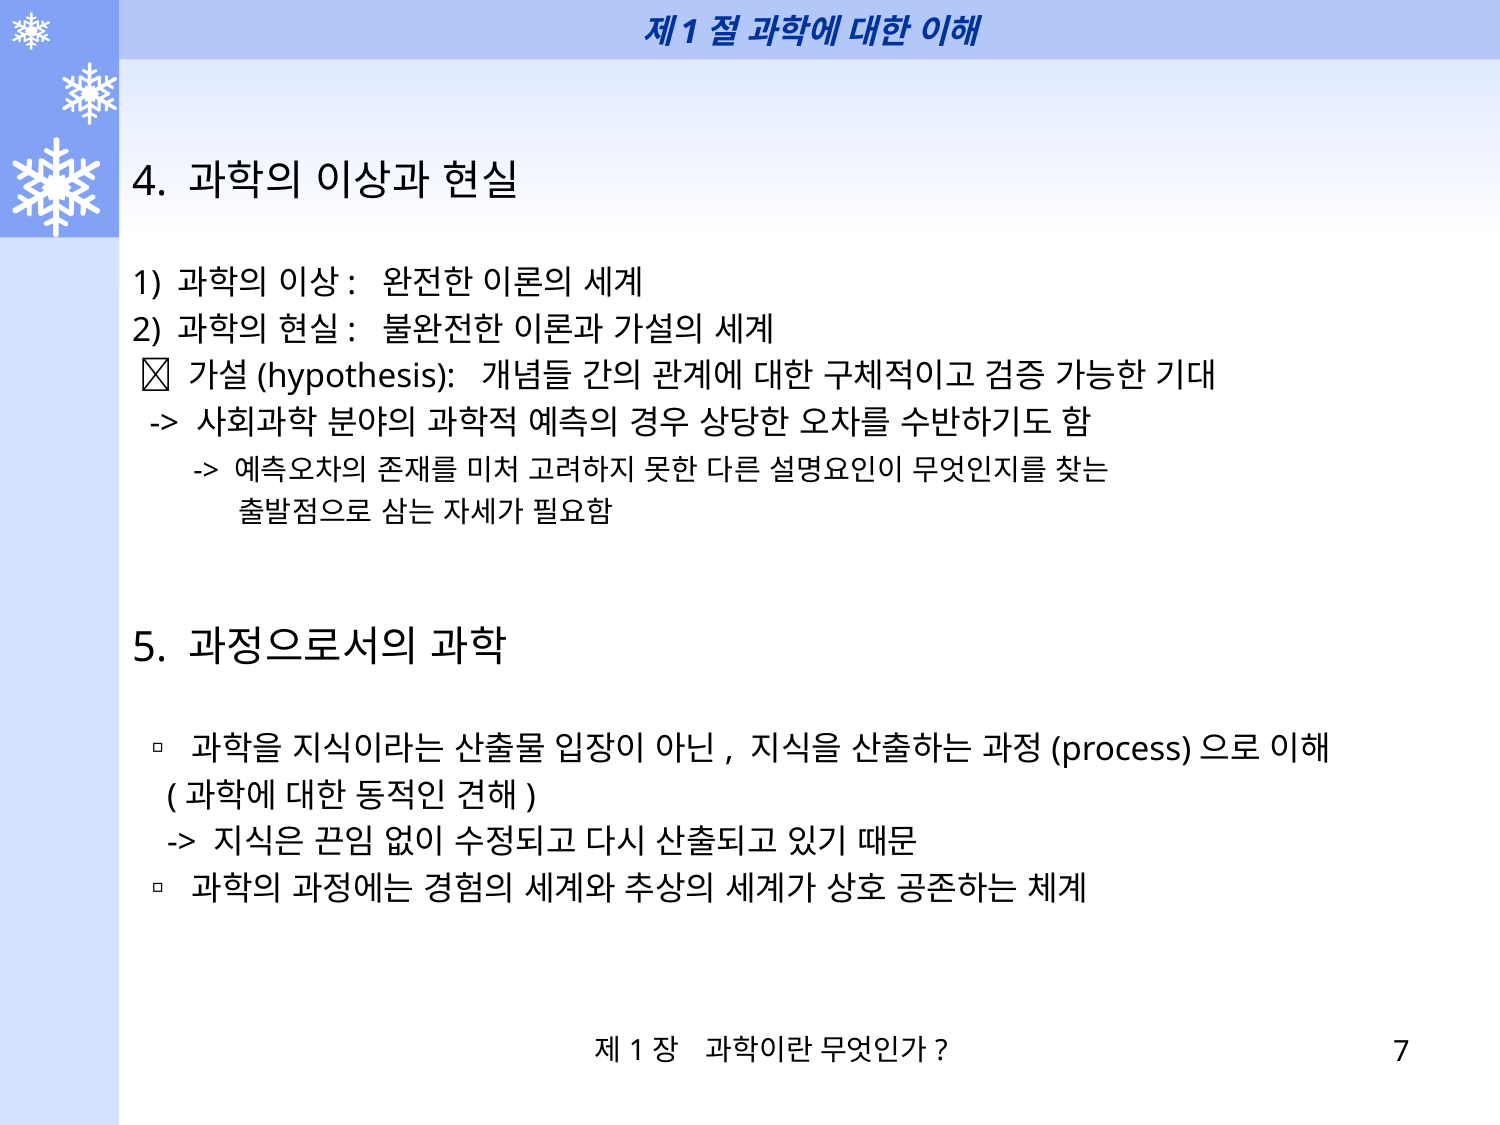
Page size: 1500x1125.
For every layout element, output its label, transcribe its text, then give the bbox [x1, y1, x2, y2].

text_box 제1절 과학에 대한 이해 [119, 0, 1500, 60]
footer 제1장 과학이란 무엇인가? [534, 1023, 1010, 1102]
list 4. 과학의 이상과 현실 1) 과학의 이상: 완전한 이론의 세계 2) 과학의 현실: 불완전한 이론과 가설의 세계  가설(hypothesis): 개념들 간의 관계에 대한 구체적이고 검증 가능한 기대 -> 사회과학 분야의 과학적 예측의 경우 상당한 오차를 수반하기도 함 -> 예측오차의 존재를 미처 고려하지 못한 다른 설명요인이 무엇인지를 찾는 출발점으로 삼는 자세가 필요함 5. 과정으로서의 과학 ▫ 과학을 지식이라는 산출물 입장이 아닌, 지식을 산출하는 과정(process)으로 이해 (과학에 대한 동적인 견해) -> 지식은 끈임 없이 수정되고 다시 산출되고 있기 때문 ▫ 과학의 과정에는 경험의 세계와 추상의 세계가 상호 공존하는 체계 [116, 125, 1419, 776]
slide_number 7 [1074, 1024, 1425, 1103]
